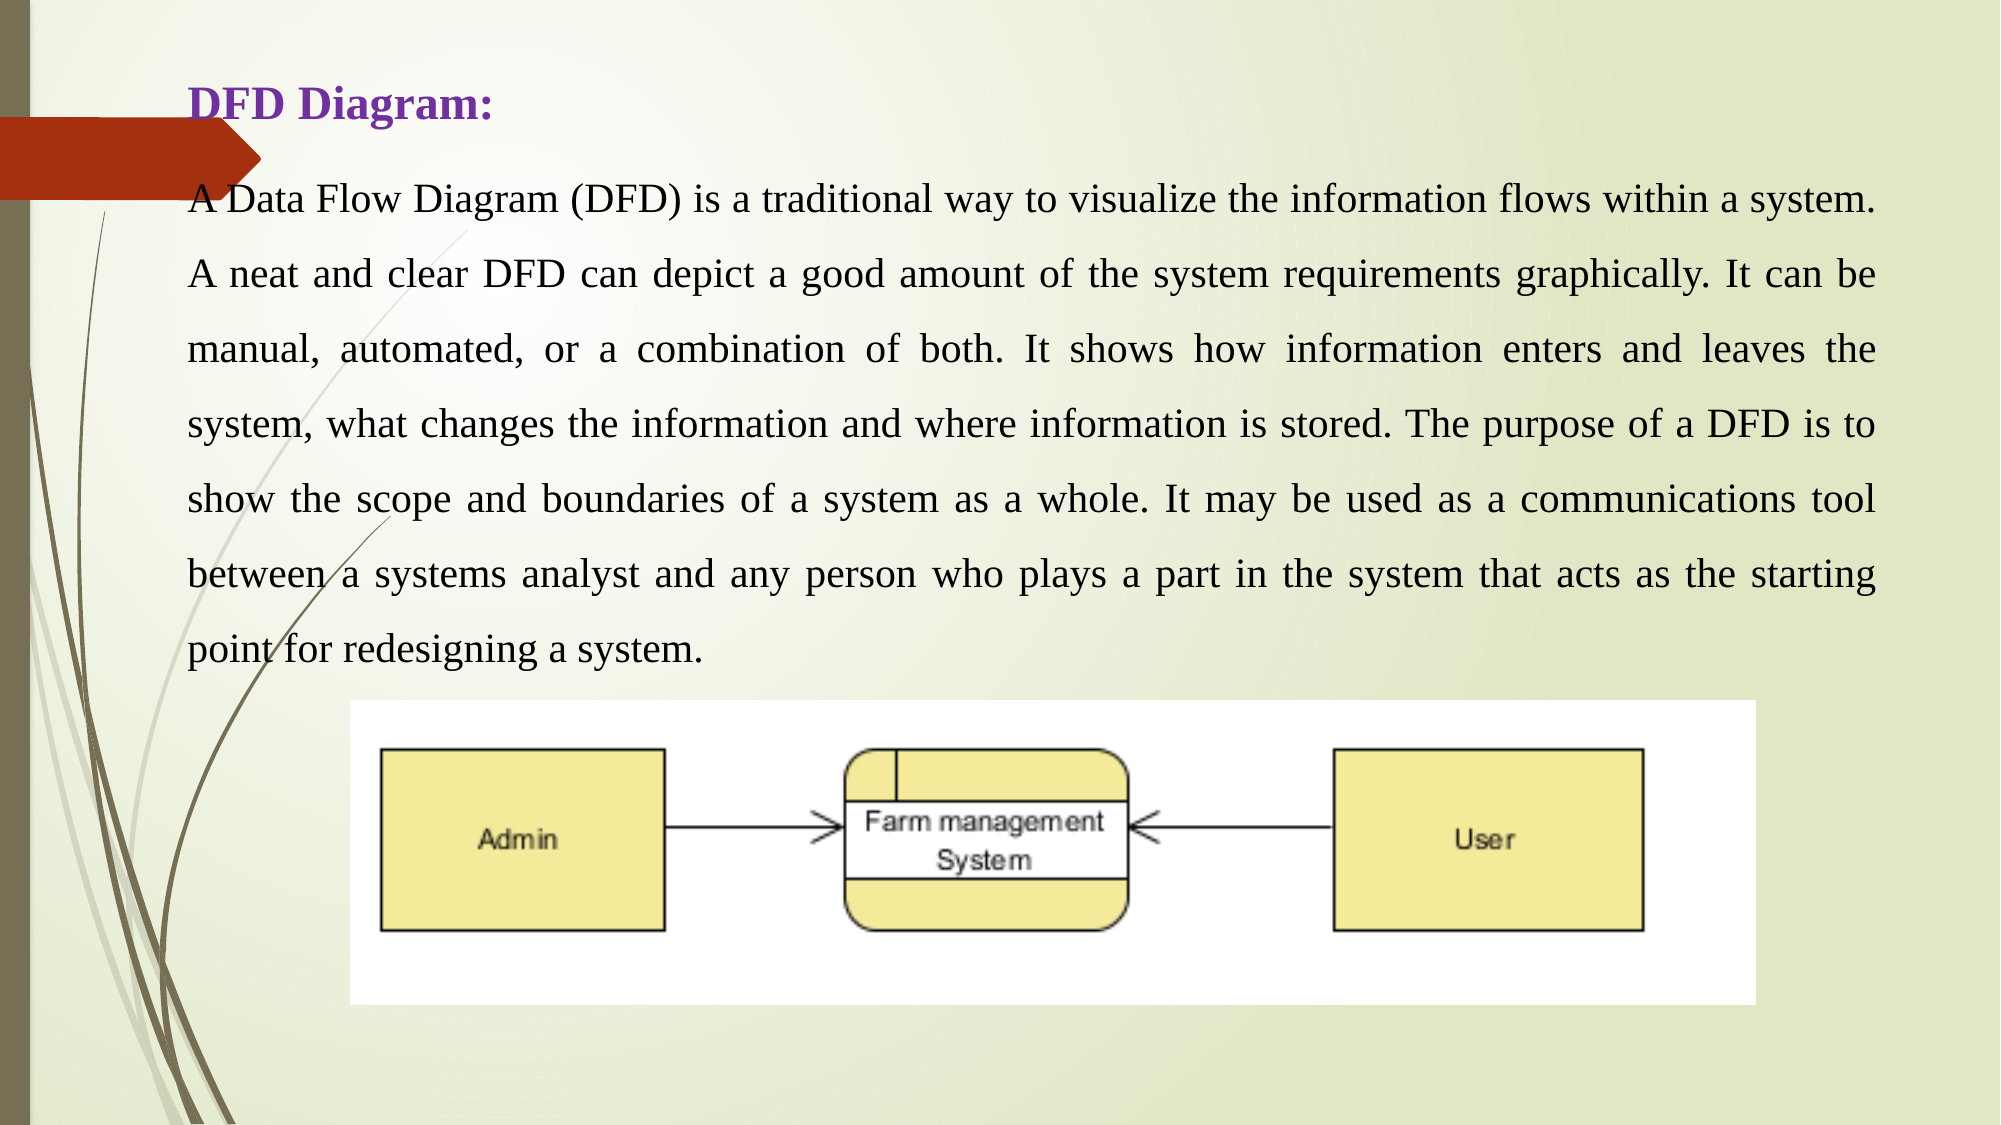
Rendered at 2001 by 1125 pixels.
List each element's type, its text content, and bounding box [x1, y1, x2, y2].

text_box DFD Diagram: A Data Flow Diagram (DFD) is a traditional way to visualize the information flows within a system. A neat and clear DFD can depict a good amount of the system requirements graphically. It can be manual, automated, or a combination of both. It shows how information enters and leaves the system, what changes the information and where information is stored. The purpose of a DFD is to show the scope and boundaries of a system as a whole. It may be used as a communications tool between a systems analyst and any person who plays a part in the system that acts as the starting point for redesigning a system. [172, 35, 1893, 678]
picture [349, 700, 1756, 1005]
